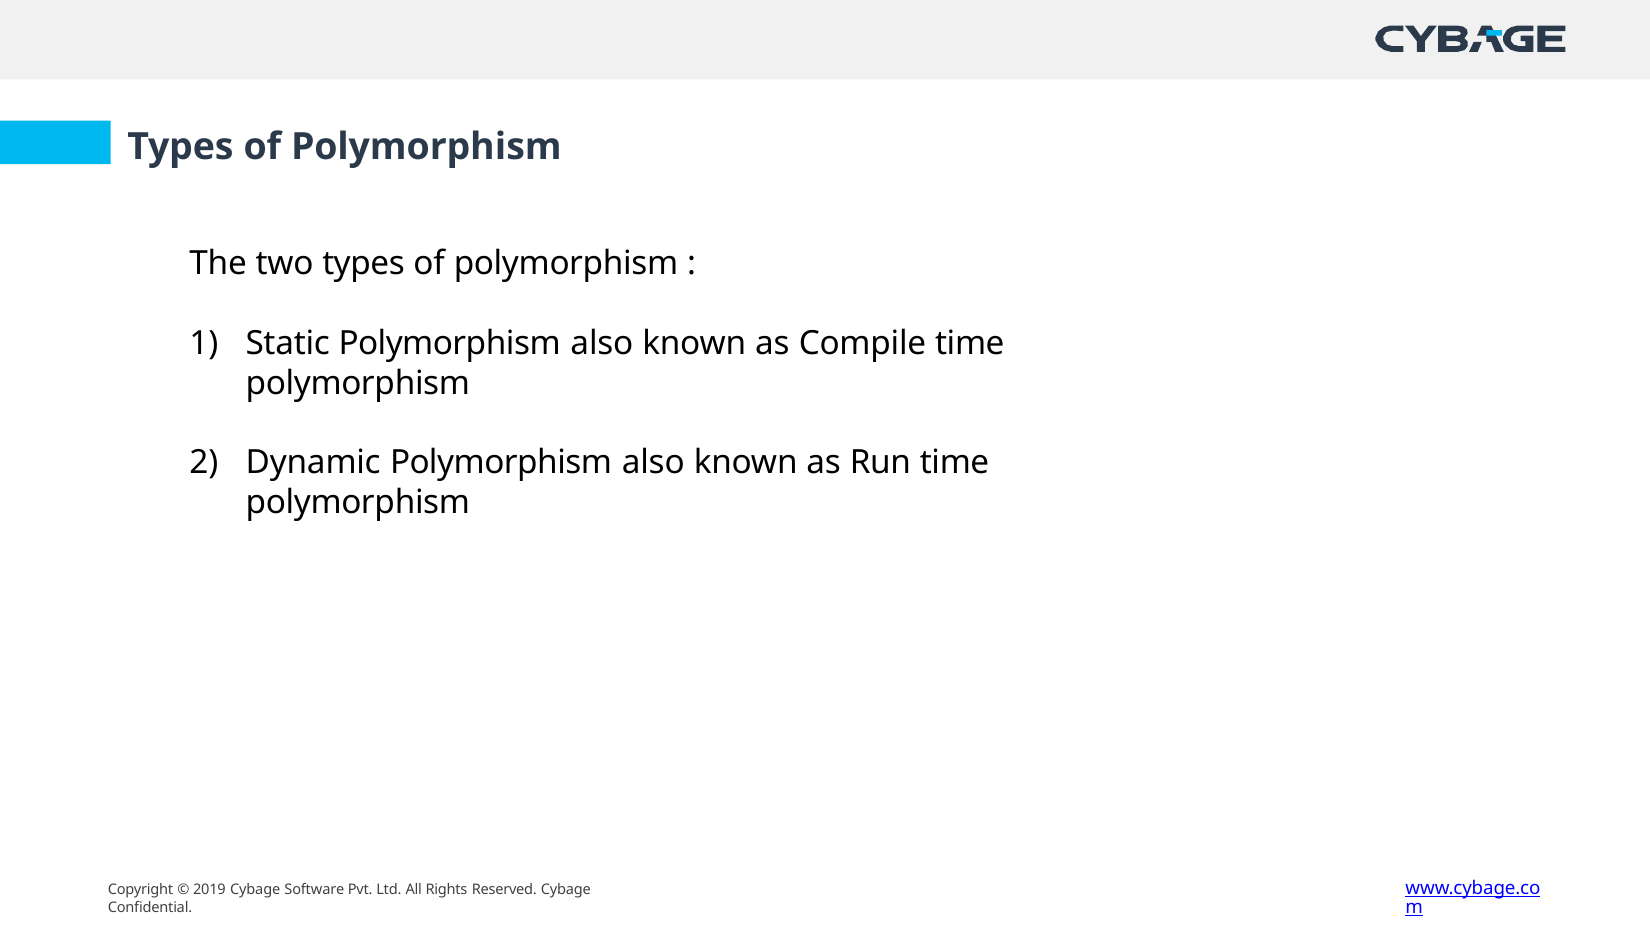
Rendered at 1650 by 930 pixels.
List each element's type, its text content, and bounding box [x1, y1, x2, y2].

text_box www.cybage.com [1403, 872, 1551, 902]
title Types of Polymorphism [125, 120, 569, 278]
footer Copyright © 2019 Cybage Software Pvt. Ltd. All Rights Reserved. Cybage Confidential. [105, 877, 629, 930]
text_box The two types of polymorphism : Static Polymorphism also known as Compile time polymorphism Dynamic Polymorphism also known as Run time polymorphism [187, 239, 1178, 521]
